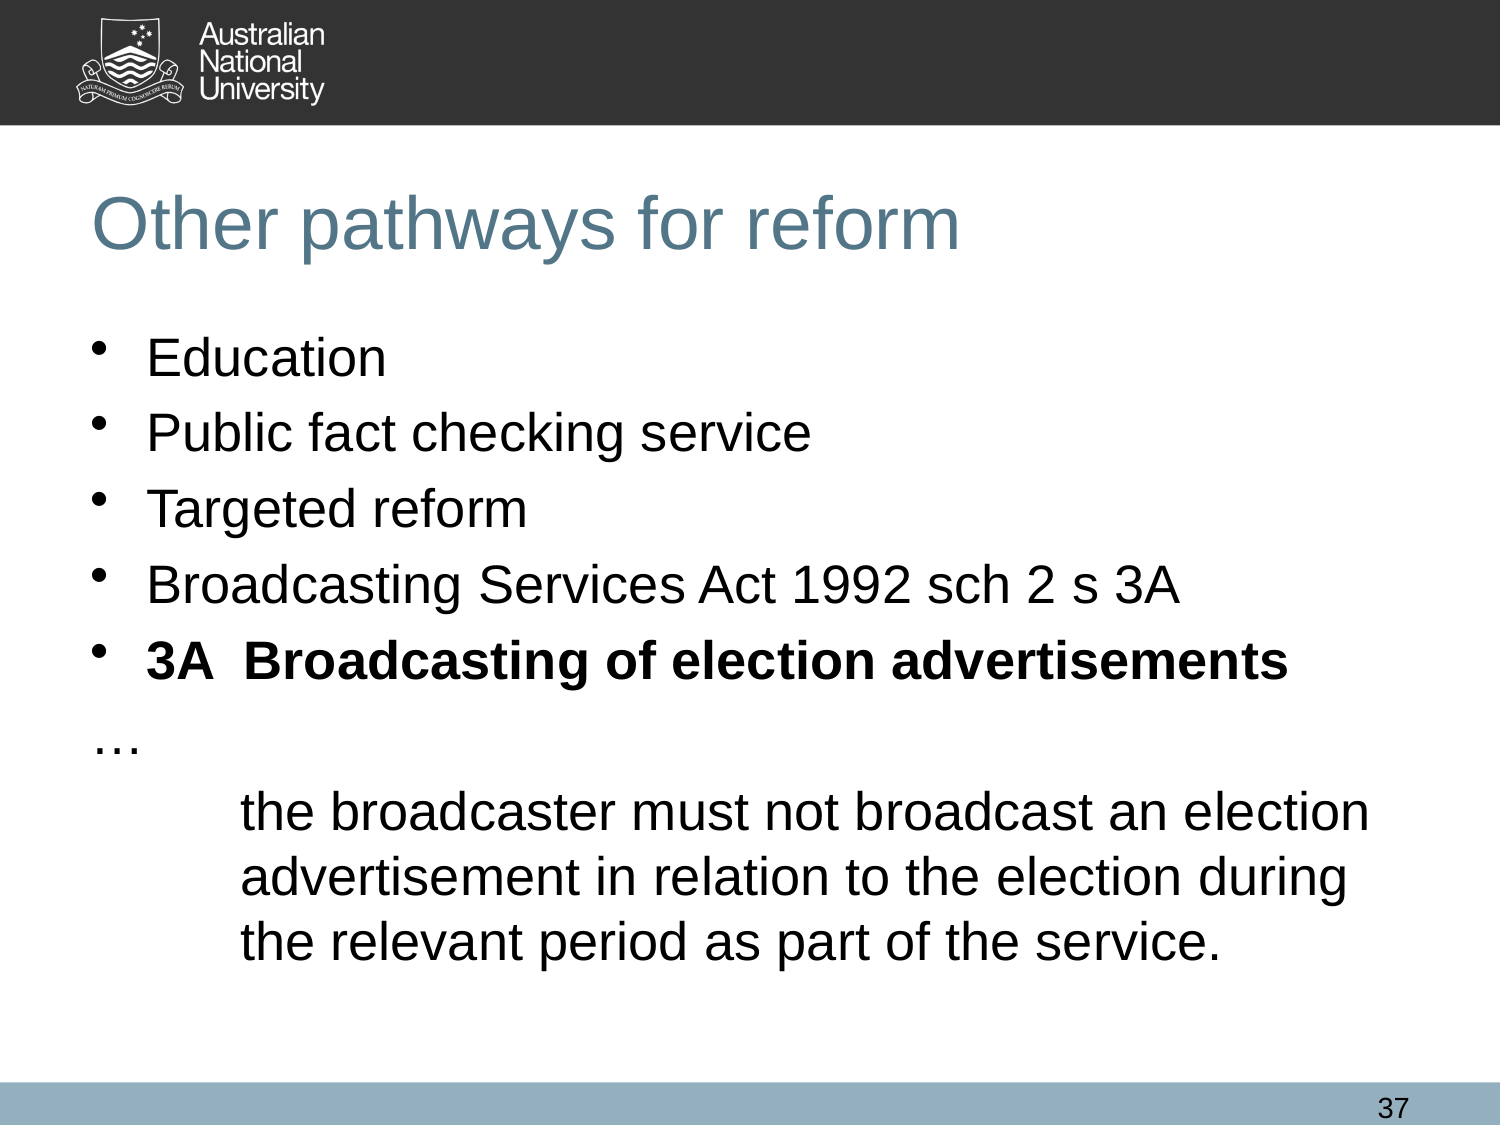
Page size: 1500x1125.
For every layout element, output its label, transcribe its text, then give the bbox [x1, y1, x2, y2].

list Education Public fact checking service Targeted reform Broadcasting Services Act 1992 sch 2 s 3A 3A Broadcasting of election advertisements … the broadcaster must not broadcast an election advertisement in relation to the election during the relevant period as part of the service. [75, 314, 1425, 1005]
title Other pathways for reform [76, 125, 1427, 313]
picture [76, 18, 325, 106]
slide_number 37 [1328, 1082, 1425, 1118]
